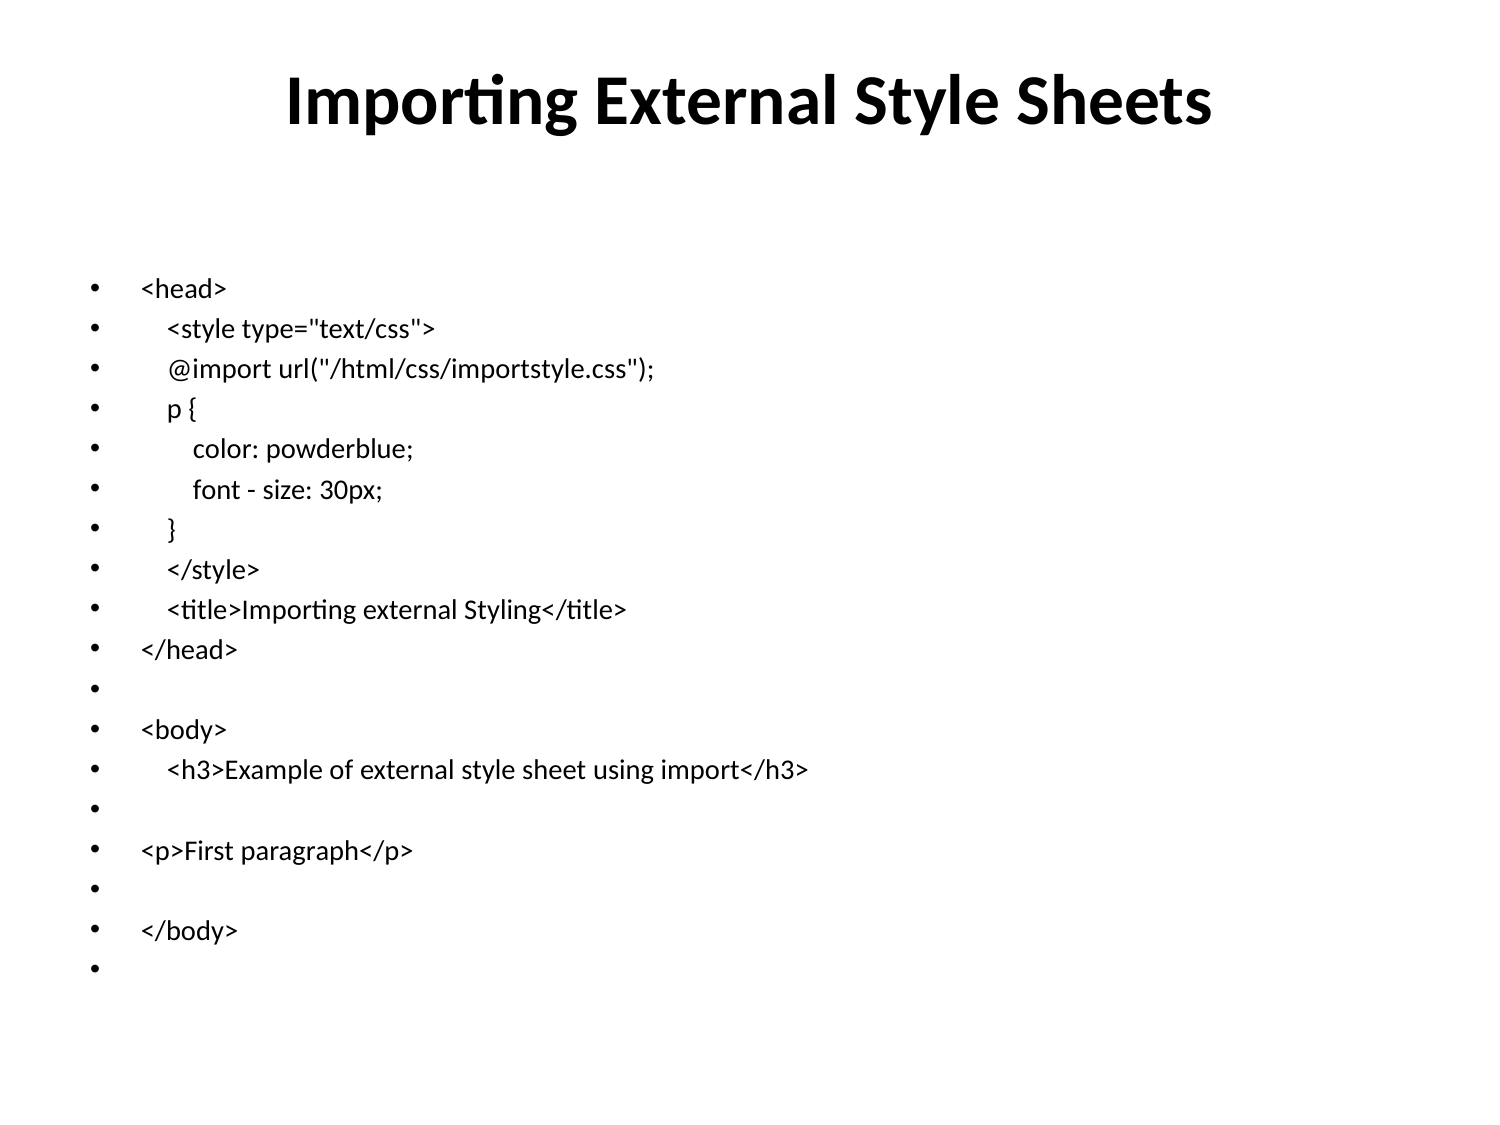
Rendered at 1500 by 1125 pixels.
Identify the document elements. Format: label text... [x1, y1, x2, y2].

list <head> <style type="text/css"> @import url("/html/css/importstyle.css"); p { color: powderblue; font - size: 30px; } </style> <title>Importing external Styling</title> </head> <body> <h3>Example of external style sheet using import</h3> <p>First paragraph</p> </body> [75, 262, 1425, 1005]
title Importing External Style Sheets [75, 45, 1425, 233]
